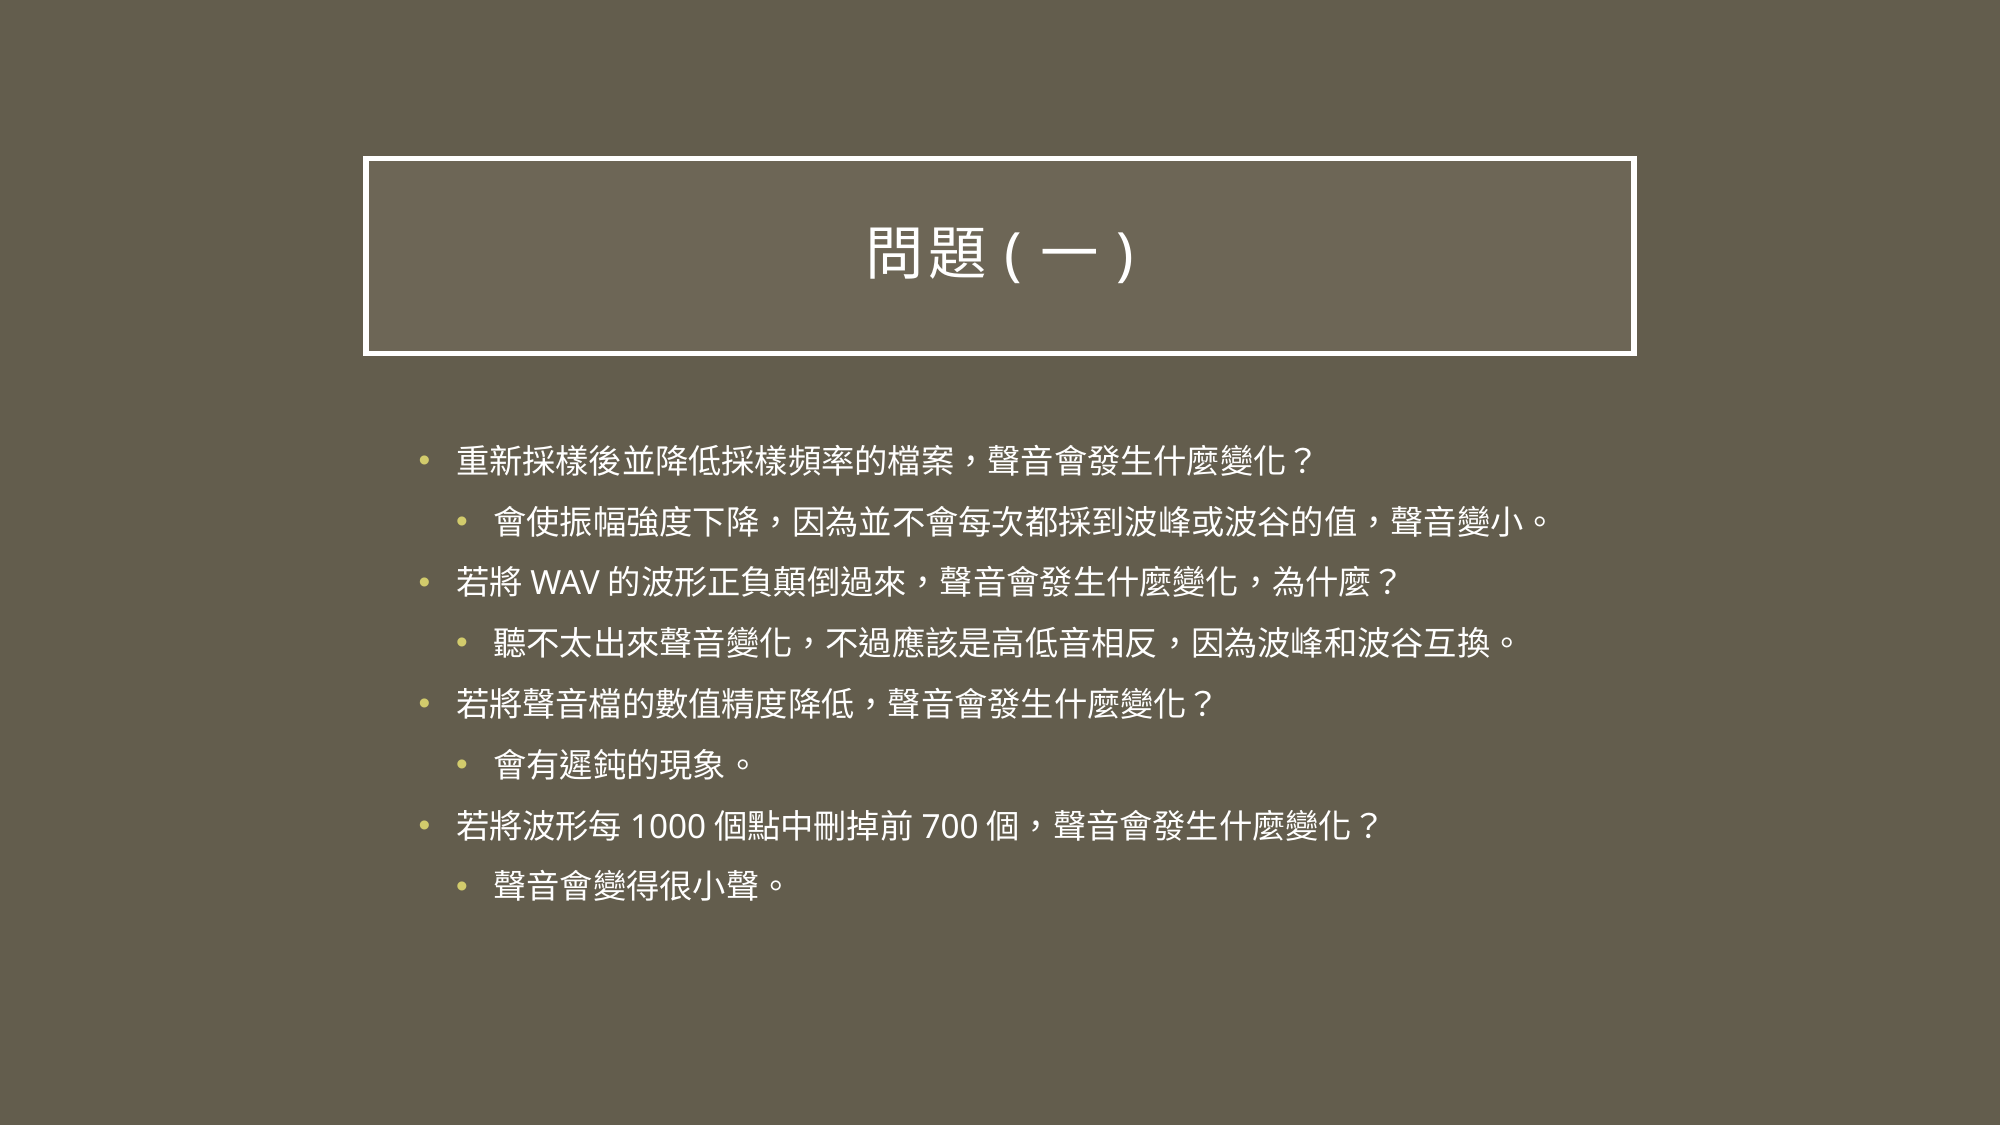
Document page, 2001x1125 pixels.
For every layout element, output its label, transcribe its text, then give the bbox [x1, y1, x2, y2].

title 問題(一) [363, 156, 1637, 356]
list 重新採樣後並降低採樣頻率的檔案，聲音會發生什麼變化？ 會使振幅強度下降，因為並不會每次都採到波峰或波谷的值，聲音變小。 若將WAV的波形正負顛倒過來，聲音會發生什麼變化，為什麼？ 聽不太出來聲音變化，不過應該是高低音相反，因為波峰和波谷互換。 若將聲音檔的數值精度降低，聲音會發生什麼變化？ 會有遲鈍的現象。 若將波形每1000個點中刪掉前700個，聲音會發生什麼變化？ 聲音會變得很小聲。 [366, 432, 1634, 942]
